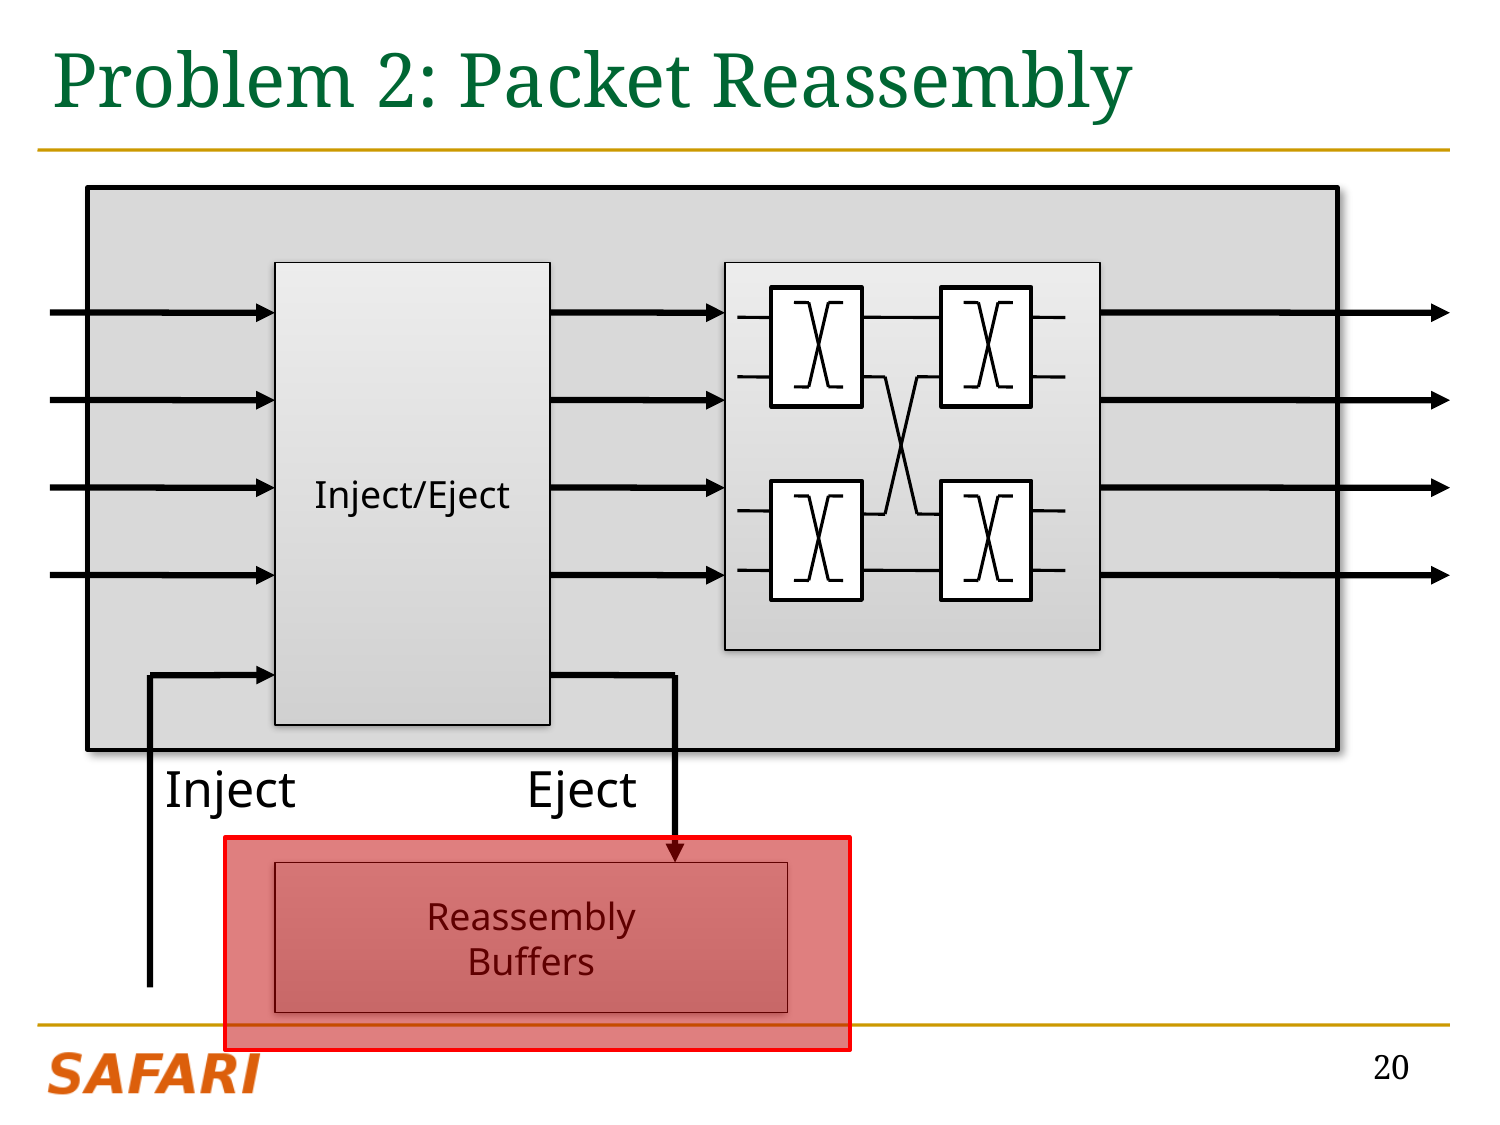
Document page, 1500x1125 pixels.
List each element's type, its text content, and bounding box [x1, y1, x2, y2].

text_box Eject [512, 749, 653, 825]
text_box [554, 585, 1340, 752]
text_box Inject/Eject [274, 262, 551, 726]
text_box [549, 312, 726, 576]
text_box [154, 684, 671, 752]
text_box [1099, 312, 1451, 576]
picture [46, 1042, 268, 1107]
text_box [49, 312, 276, 576]
text_box [85, 585, 269, 752]
text_box Inject [151, 749, 313, 825]
slide_number 20 [1074, 1023, 1426, 1100]
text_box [737, 287, 1066, 601]
title Problem 2: Packet Reassembly [37, 24, 1451, 150]
text_box [724, 262, 1101, 651]
text_box [223, 835, 852, 1052]
text_box [85, 185, 1340, 309]
